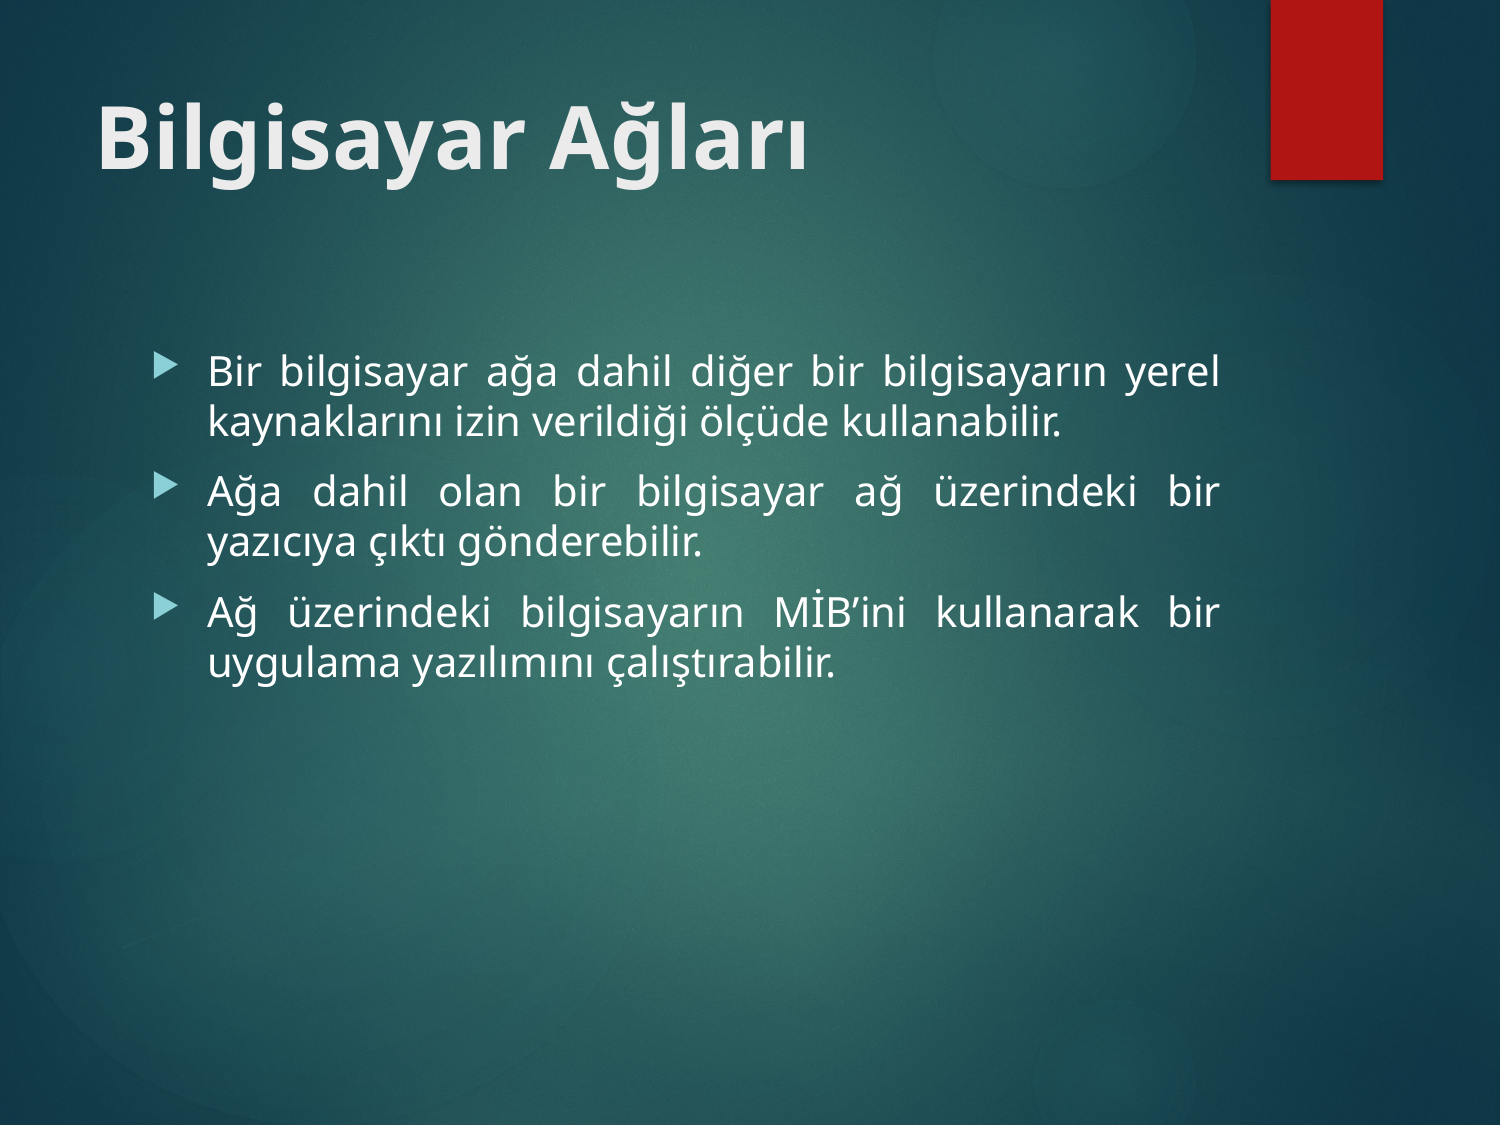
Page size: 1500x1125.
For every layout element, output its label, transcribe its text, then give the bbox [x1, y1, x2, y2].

list Bir bilgisayar ağa dahil diğer bir bilgisayarın yerel kaynaklarını izin verildiği ölçüde kullanabilir. Ağa dahil olan bir bilgisayar ağ üzerindeki bir yazıcıya çıktı gönderebilir. Ağ üzerindeki bilgisayarın MİB’ini kullanarak bir uygulama yazılımını çalıştırabilir. [135, 336, 1237, 1025]
title Bilgisayar Ağları [79, 74, 1237, 304]
